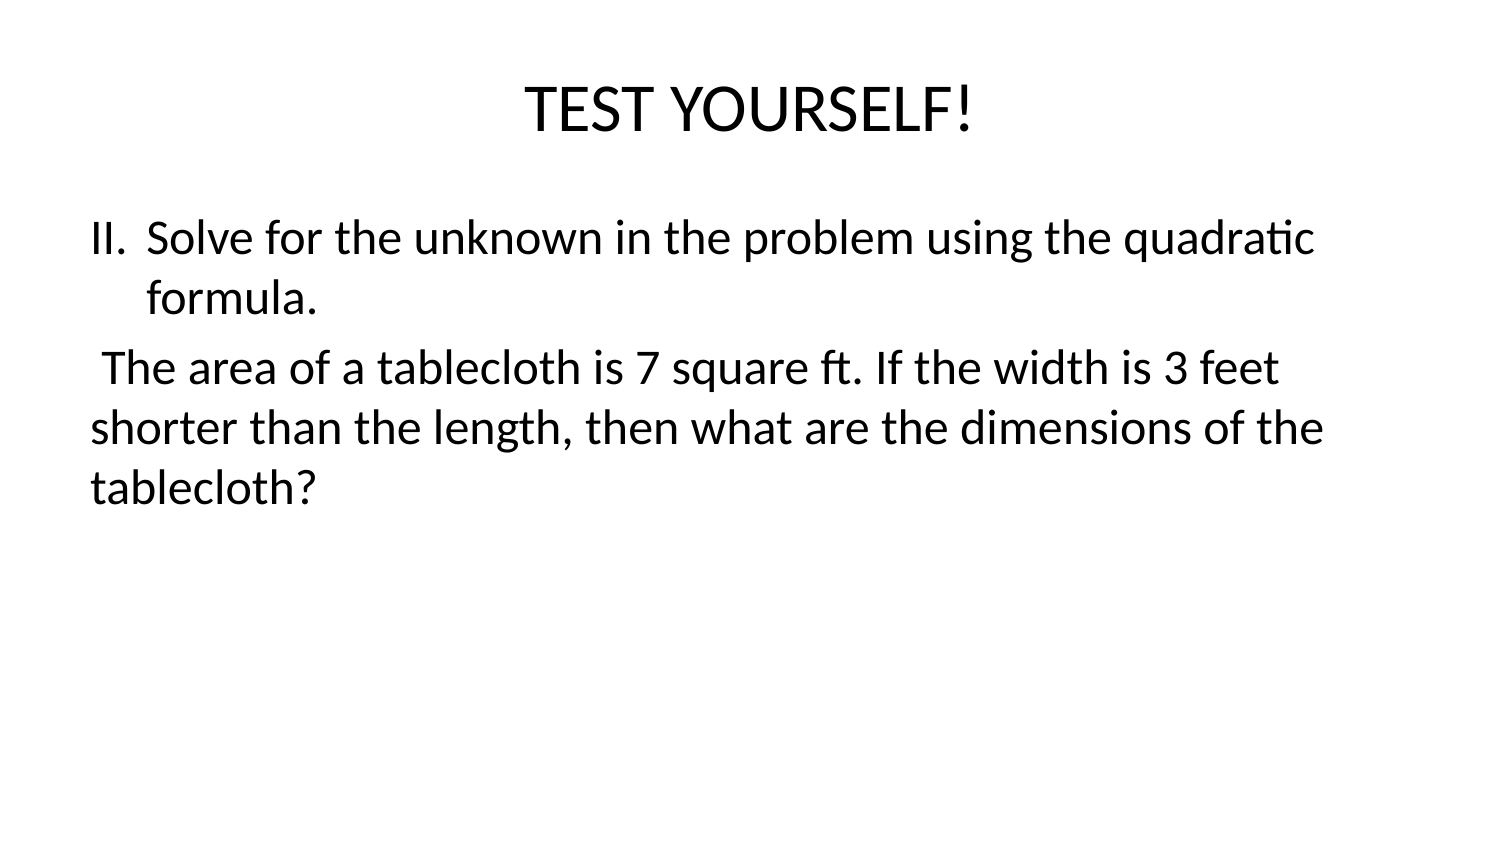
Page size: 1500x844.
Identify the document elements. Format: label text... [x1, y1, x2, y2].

title TEST YOURSELF! [75, 33, 1425, 175]
